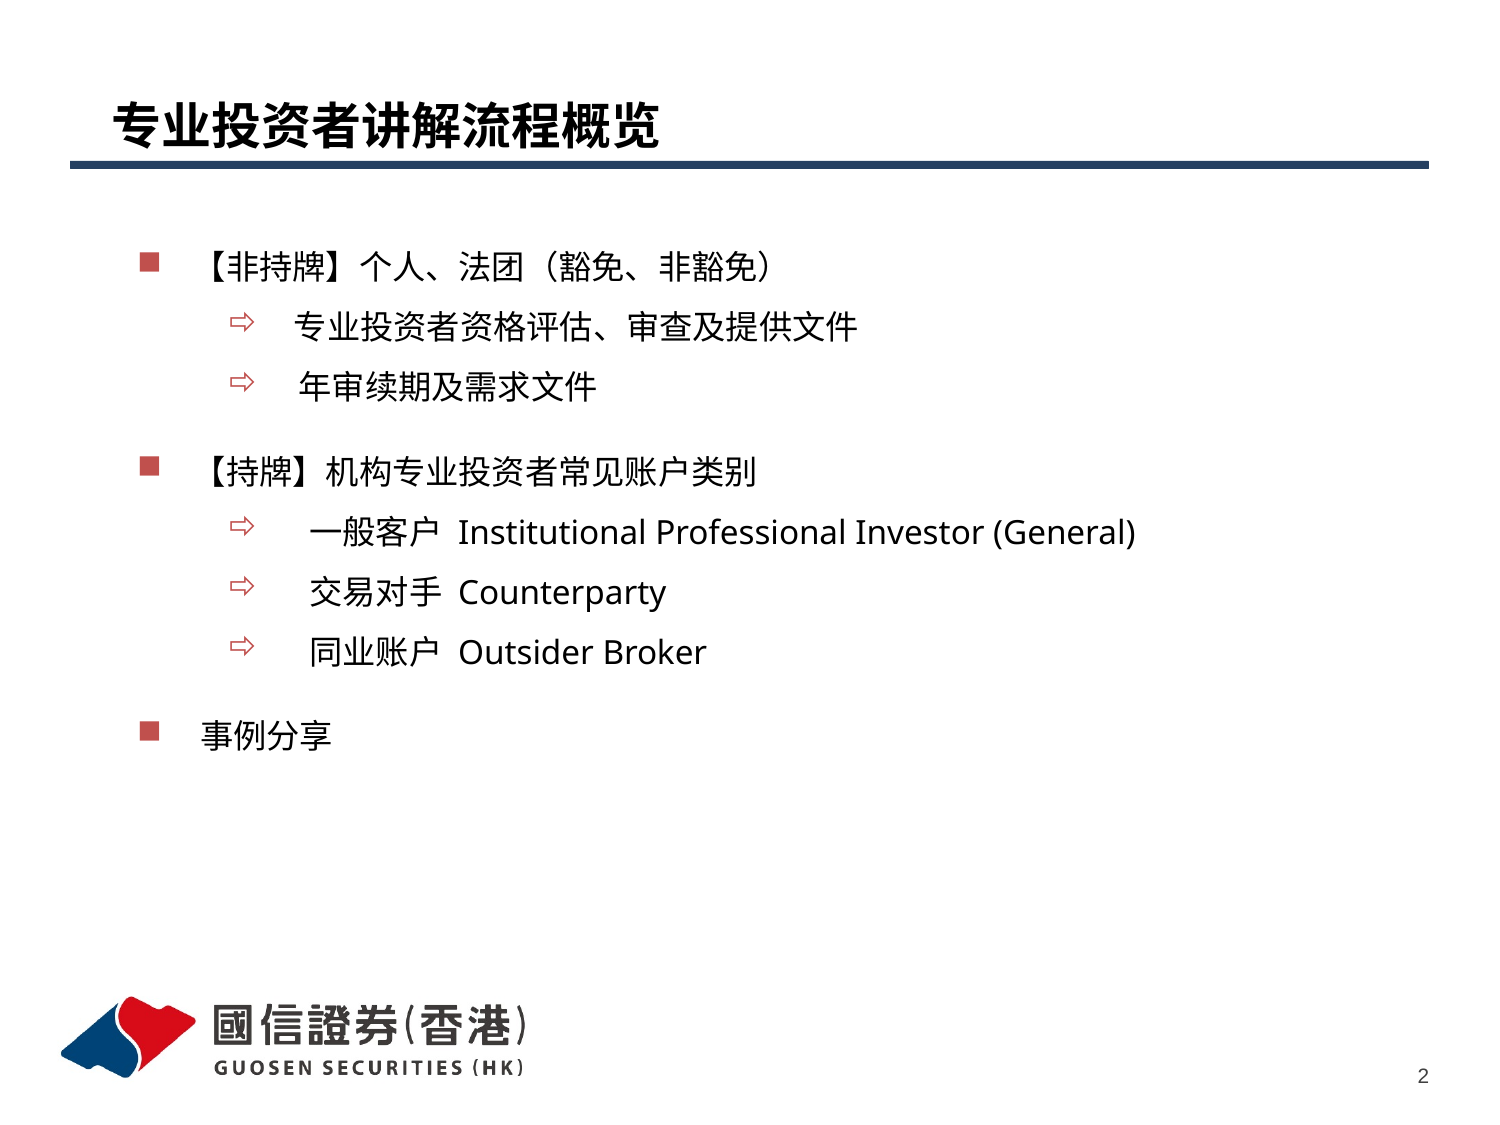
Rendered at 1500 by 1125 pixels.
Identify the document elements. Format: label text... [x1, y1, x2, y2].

picture [53, 985, 538, 1096]
list 【非持牌】个人、法团（豁免、非豁免） 专业投资者资格评估、审查及提供文件 年审续期及需求文件 【持牌】机构专业投资者常见账户类别 一般客户 Institutional Professional Investor (General) 交易对手 Counterparty 同业账户 Outsider Broker 事例分享 [123, 219, 1444, 905]
title 专业投资者讲解流程概览 [108, 42, 1429, 161]
